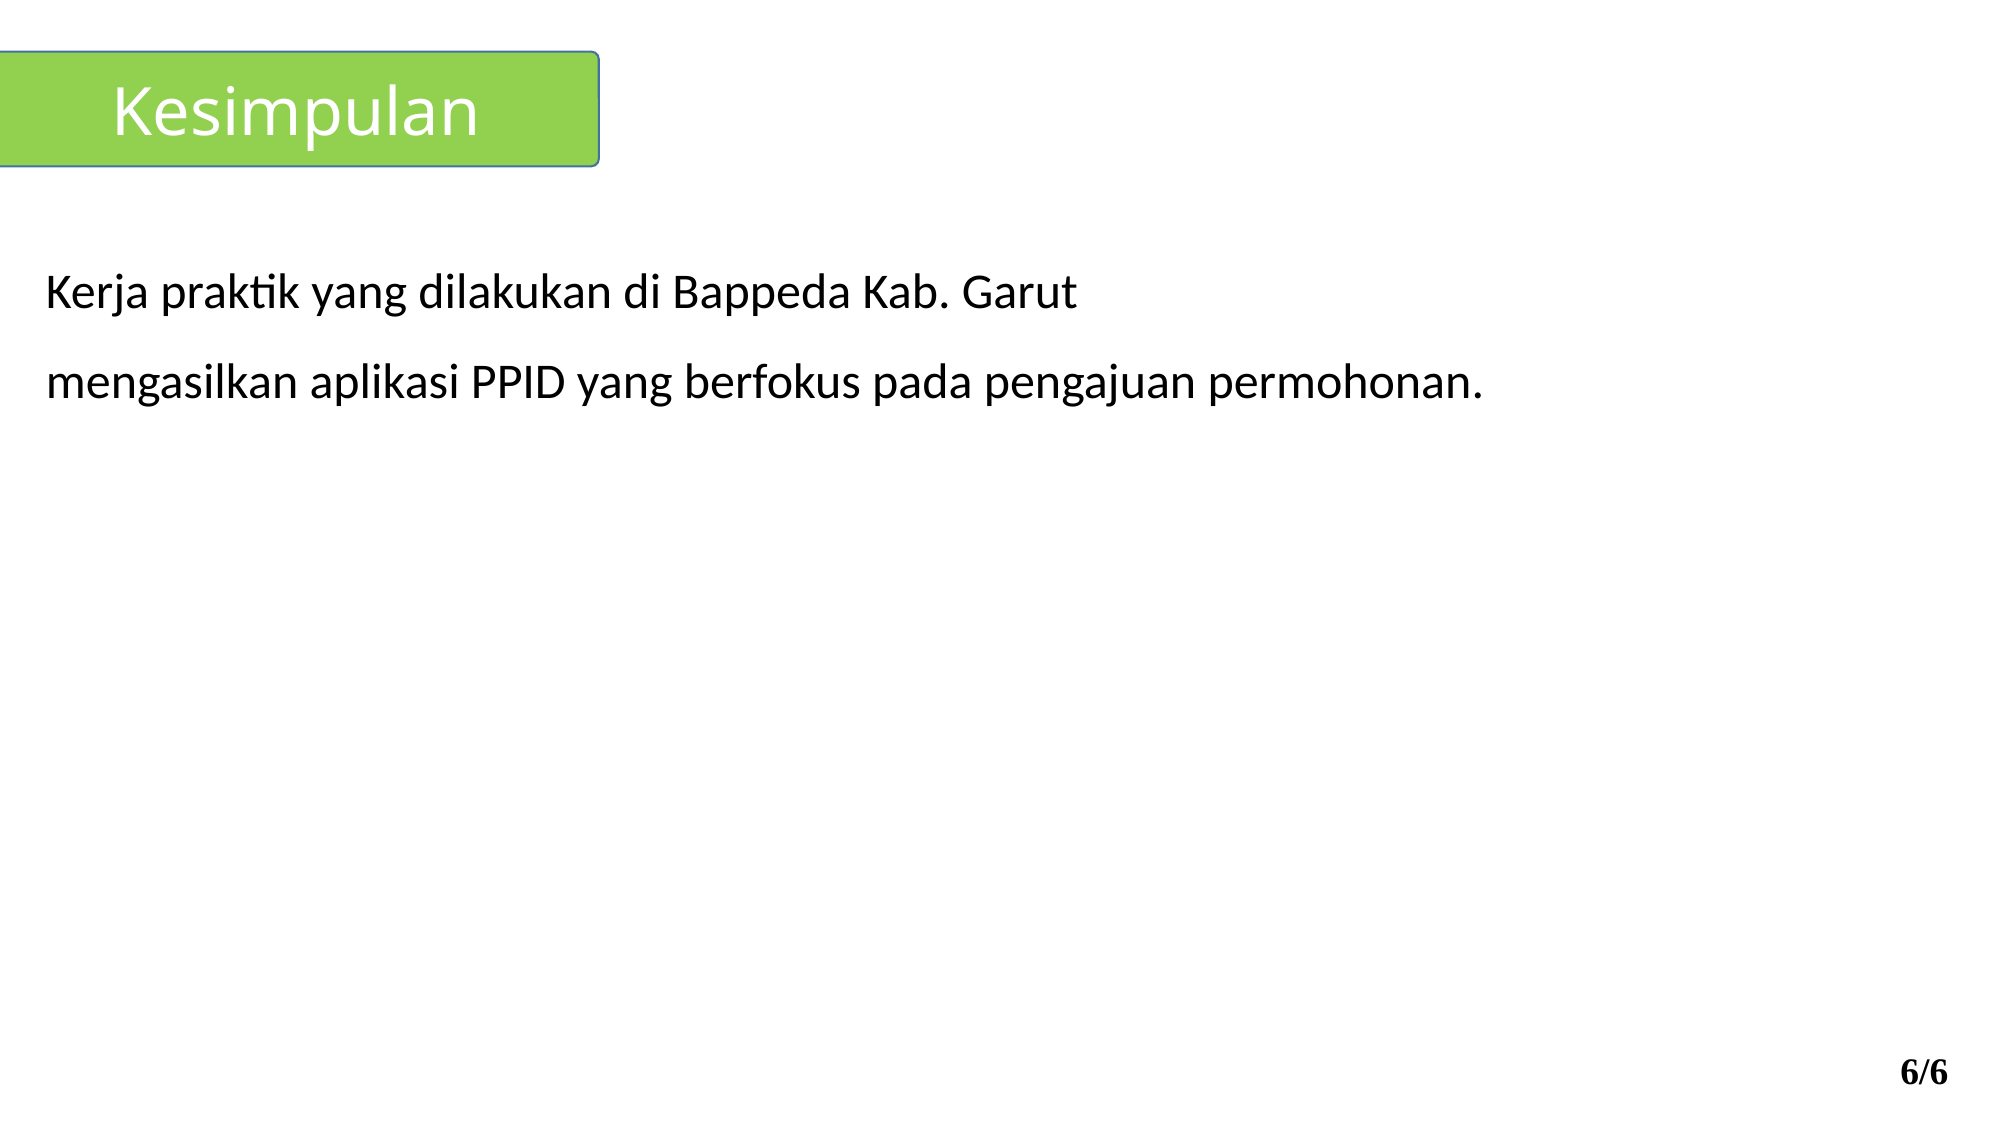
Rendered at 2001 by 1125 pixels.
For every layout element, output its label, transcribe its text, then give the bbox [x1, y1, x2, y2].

text_box Kerja praktik yang dilakukan di Bappeda Kab. Garut mengasilkan aplikasi PPID yang berfokus pada pengajuan permohonan. [31, 221, 1907, 477]
slide_number 6/6 [1513, 1039, 1964, 1100]
text_box [0, 50, 600, 61]
text_box [0, 157, 600, 168]
text_box Kesimpulan [0, 61, 621, 157]
